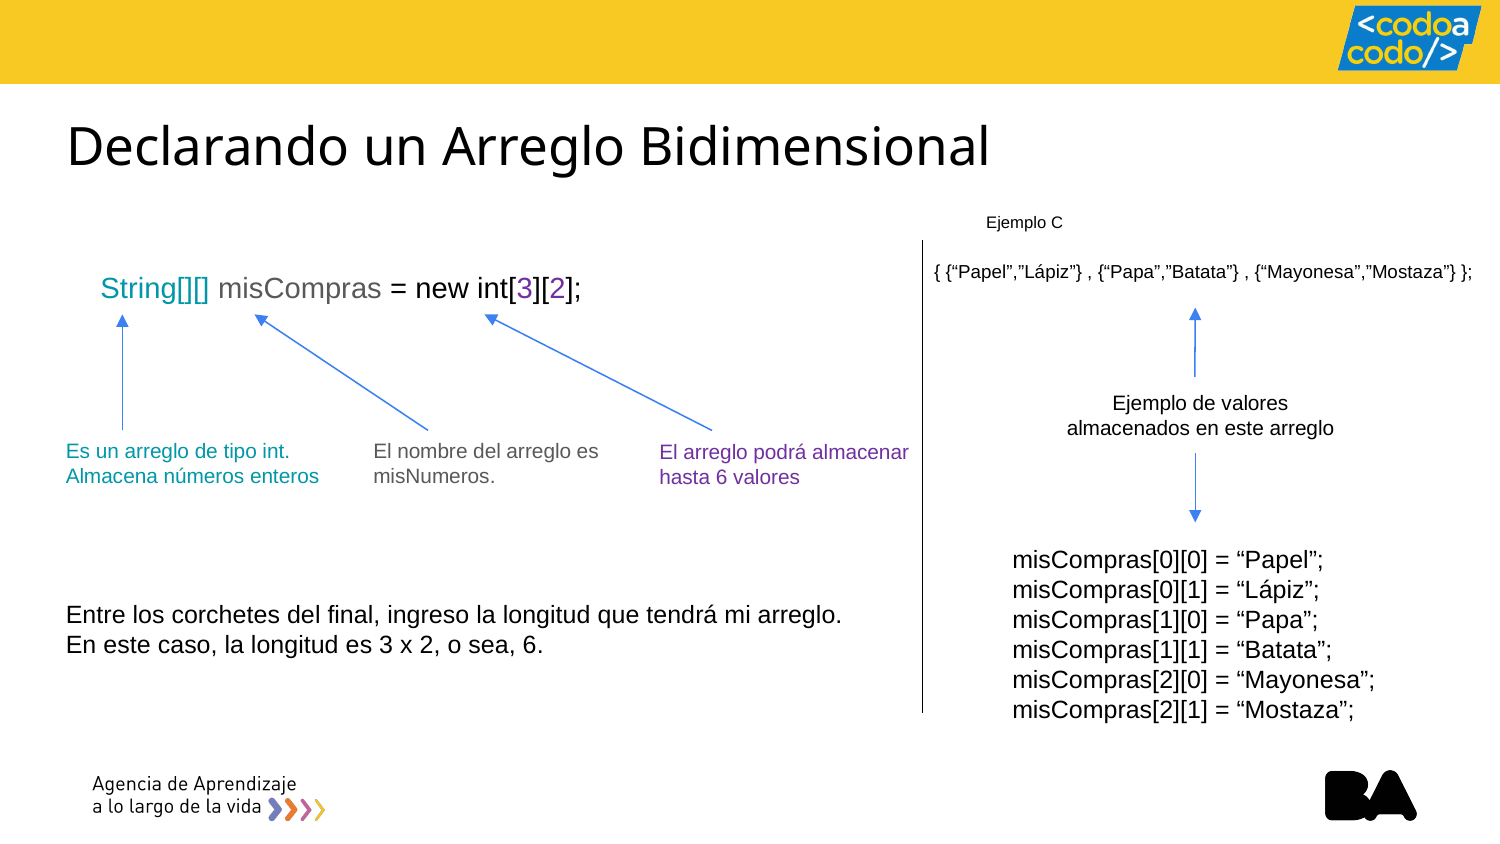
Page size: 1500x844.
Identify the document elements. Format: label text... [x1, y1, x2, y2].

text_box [927, 251, 1490, 523]
picture [1337, 5, 1482, 71]
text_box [50, 191, 942, 497]
text_box Entre los corchetes del final, ingreso la longitud que tendrá mi arreglo. En este caso, la longitud es 3 x 2, o sea, 6. [51, 591, 884, 666]
title Declarando un Arreglo Bidimensional [51, 98, 1446, 192]
text_box misCompras[0][0] = “Papel”; misCompras[0][1] = “Lápiz”; misCompras[1][0] = “Papa”; misCompras[1][1] = “Batata”; misCompras[2][0] = “Mayonesa”; misCompras[2][1] = “Mostaza”; [997, 536, 1392, 731]
text_box Ejemplo C [971, 204, 1079, 239]
picture [70, 756, 344, 835]
picture [1325, 770, 1417, 821]
